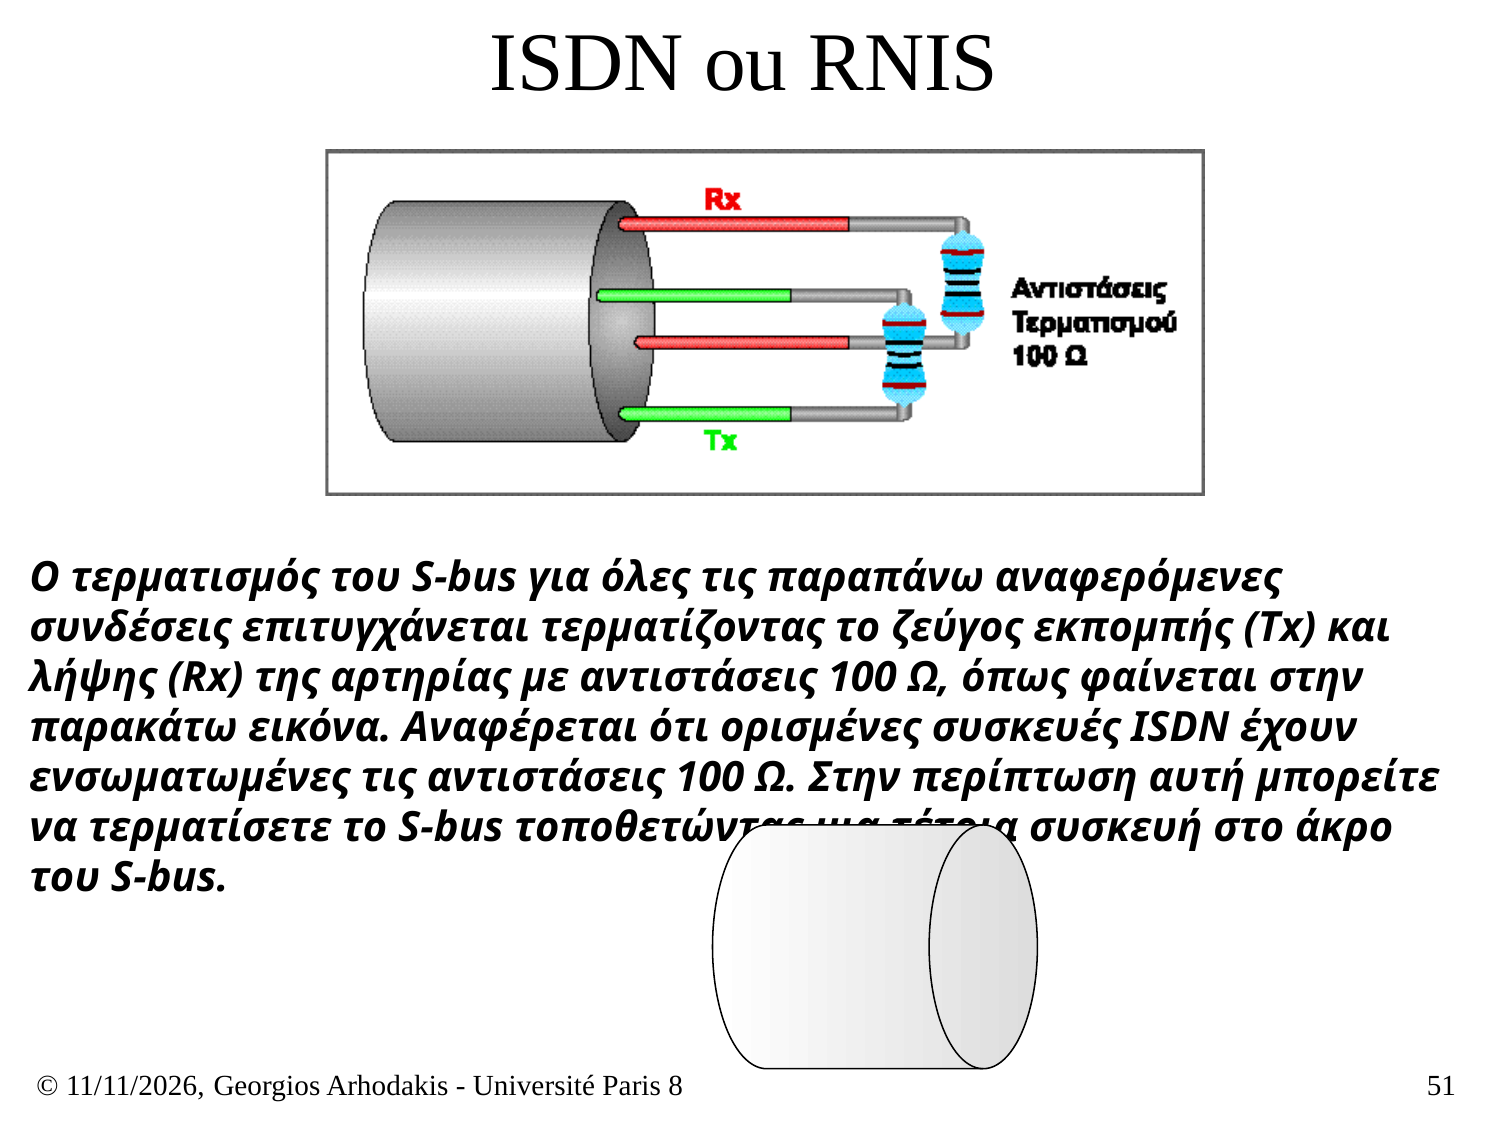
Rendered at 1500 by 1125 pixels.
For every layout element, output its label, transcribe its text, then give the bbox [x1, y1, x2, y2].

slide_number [29, 1062, 206, 1105]
footer Georgios Arhodakis - Université Paris 8 [206, 1062, 975, 1105]
picture [324, 149, 1205, 496]
title ISDN ou RNIS [162, 0, 1325, 159]
slide_number 51 [1151, 1062, 1464, 1105]
text_box [712, 824, 1038, 1069]
text_box Ο τερματισμός του S-bus για όλες τις παραπάνω αναφερόμενες συνδέσεις επιτυγχάνεται τερματίζοντας το ζεύγος εκπομπής (Tx) και λήψης (Rx) της αρτηρίας µε αντιστάσεις 100 Ω, όπως φαίνεται στην παρακάτω εικόνα. Αναφέρεται ότι ορισμένες συσκευές ISDN έχουν ενσωματωμένες τις αντιστάσεις 100 Ω. Στην περίπτωση αυτή μπορείτε να τερματίσετε το S-bus τοποθετώντας μια τέτοια συσκευή στο άκρο του S-bus. [29, 549, 1447, 900]
